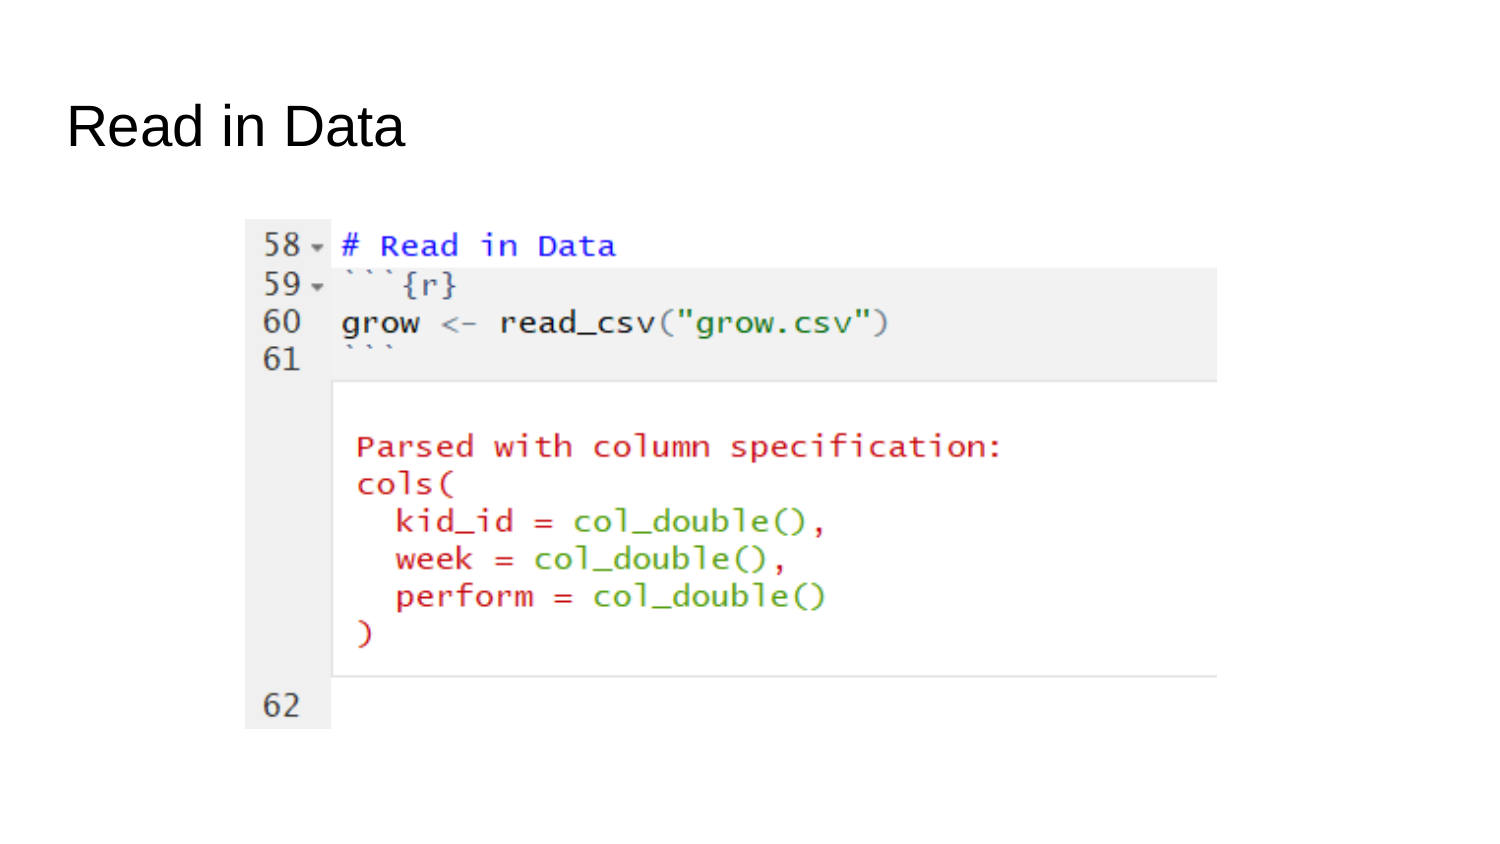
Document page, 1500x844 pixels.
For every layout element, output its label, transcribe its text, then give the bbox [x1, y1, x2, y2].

title Read in Data [51, 72, 1449, 167]
picture [244, 219, 1217, 729]
